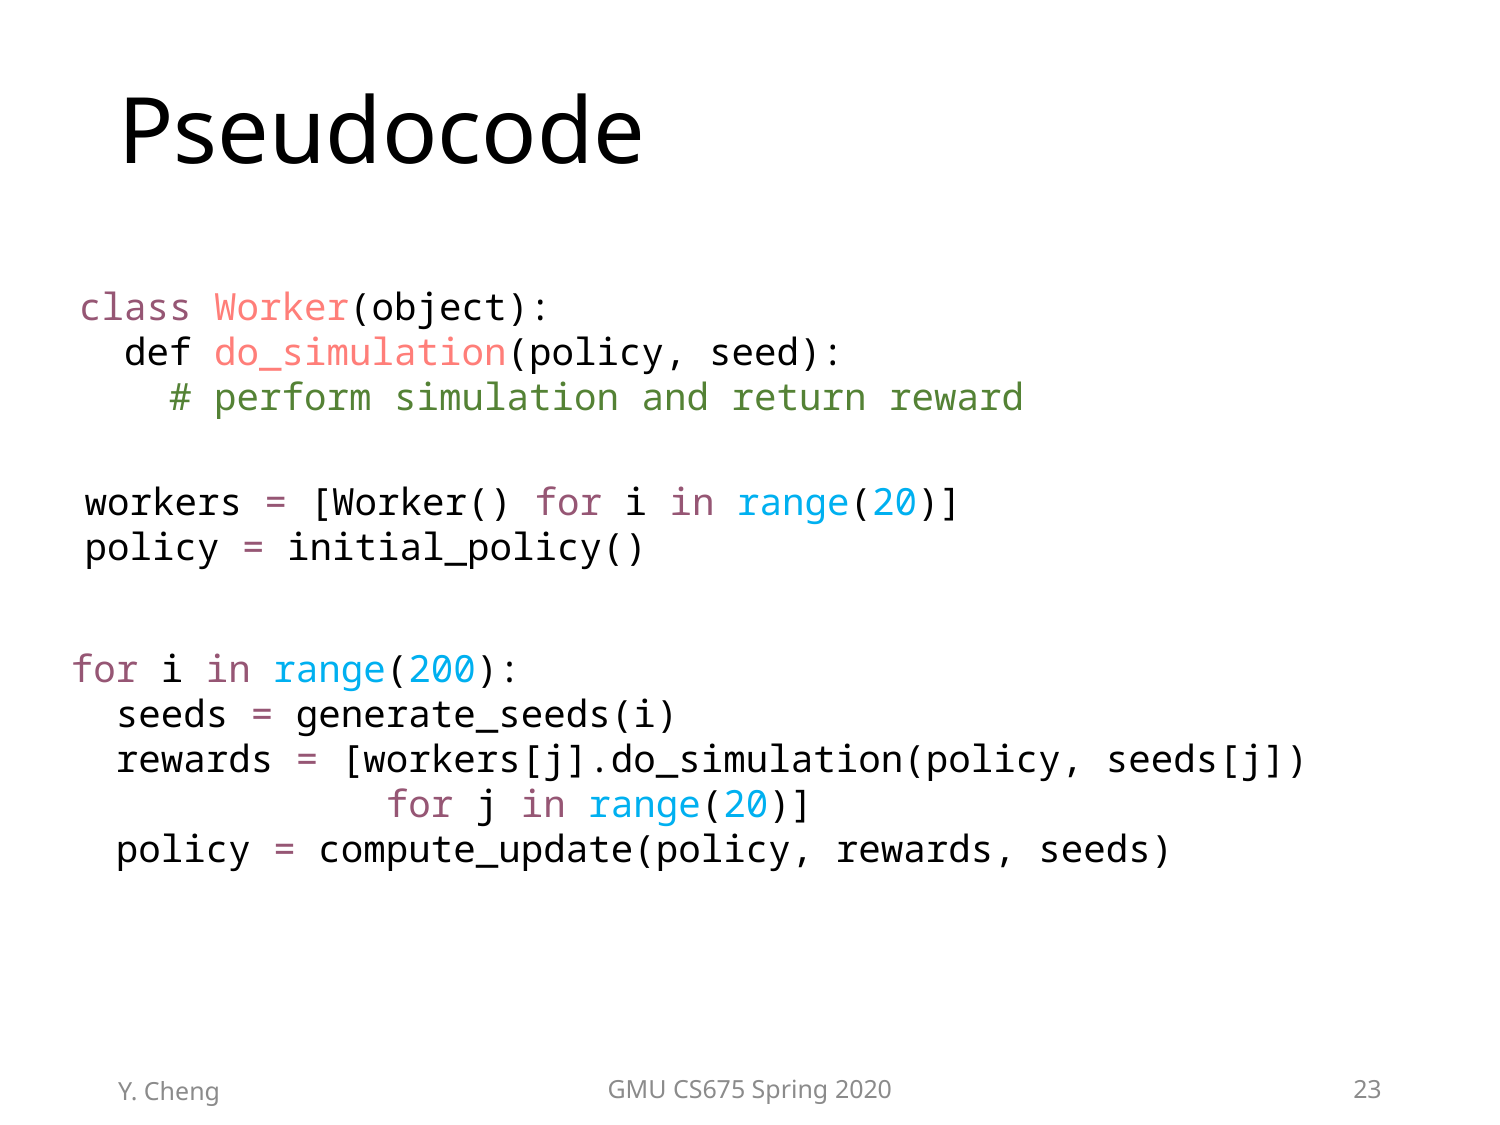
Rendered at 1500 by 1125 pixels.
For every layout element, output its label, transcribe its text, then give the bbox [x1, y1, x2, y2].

text_box for i in range(200): seeds = generate_seeds(i) rewards = [workers[j].do_simulation(policy, seeds[j]) for j in range(20)] policy = compute_update(policy, rewards, seeds) [56, 637, 1324, 878]
slide_number Y. Cheng [103, 1060, 441, 1121]
text_box workers = [Worker() for i in range(20)] policy = initial_policy() [69, 470, 977, 576]
text_box class Worker(object): def do_simulation(policy, seed): # perform simulation and return reward [64, 275, 1039, 426]
slide_number 23 [1059, 1060, 1397, 1121]
footer GMU CS675 Spring 2020 [496, 1060, 1004, 1121]
title Pseudocode [103, 25, 1397, 243]
